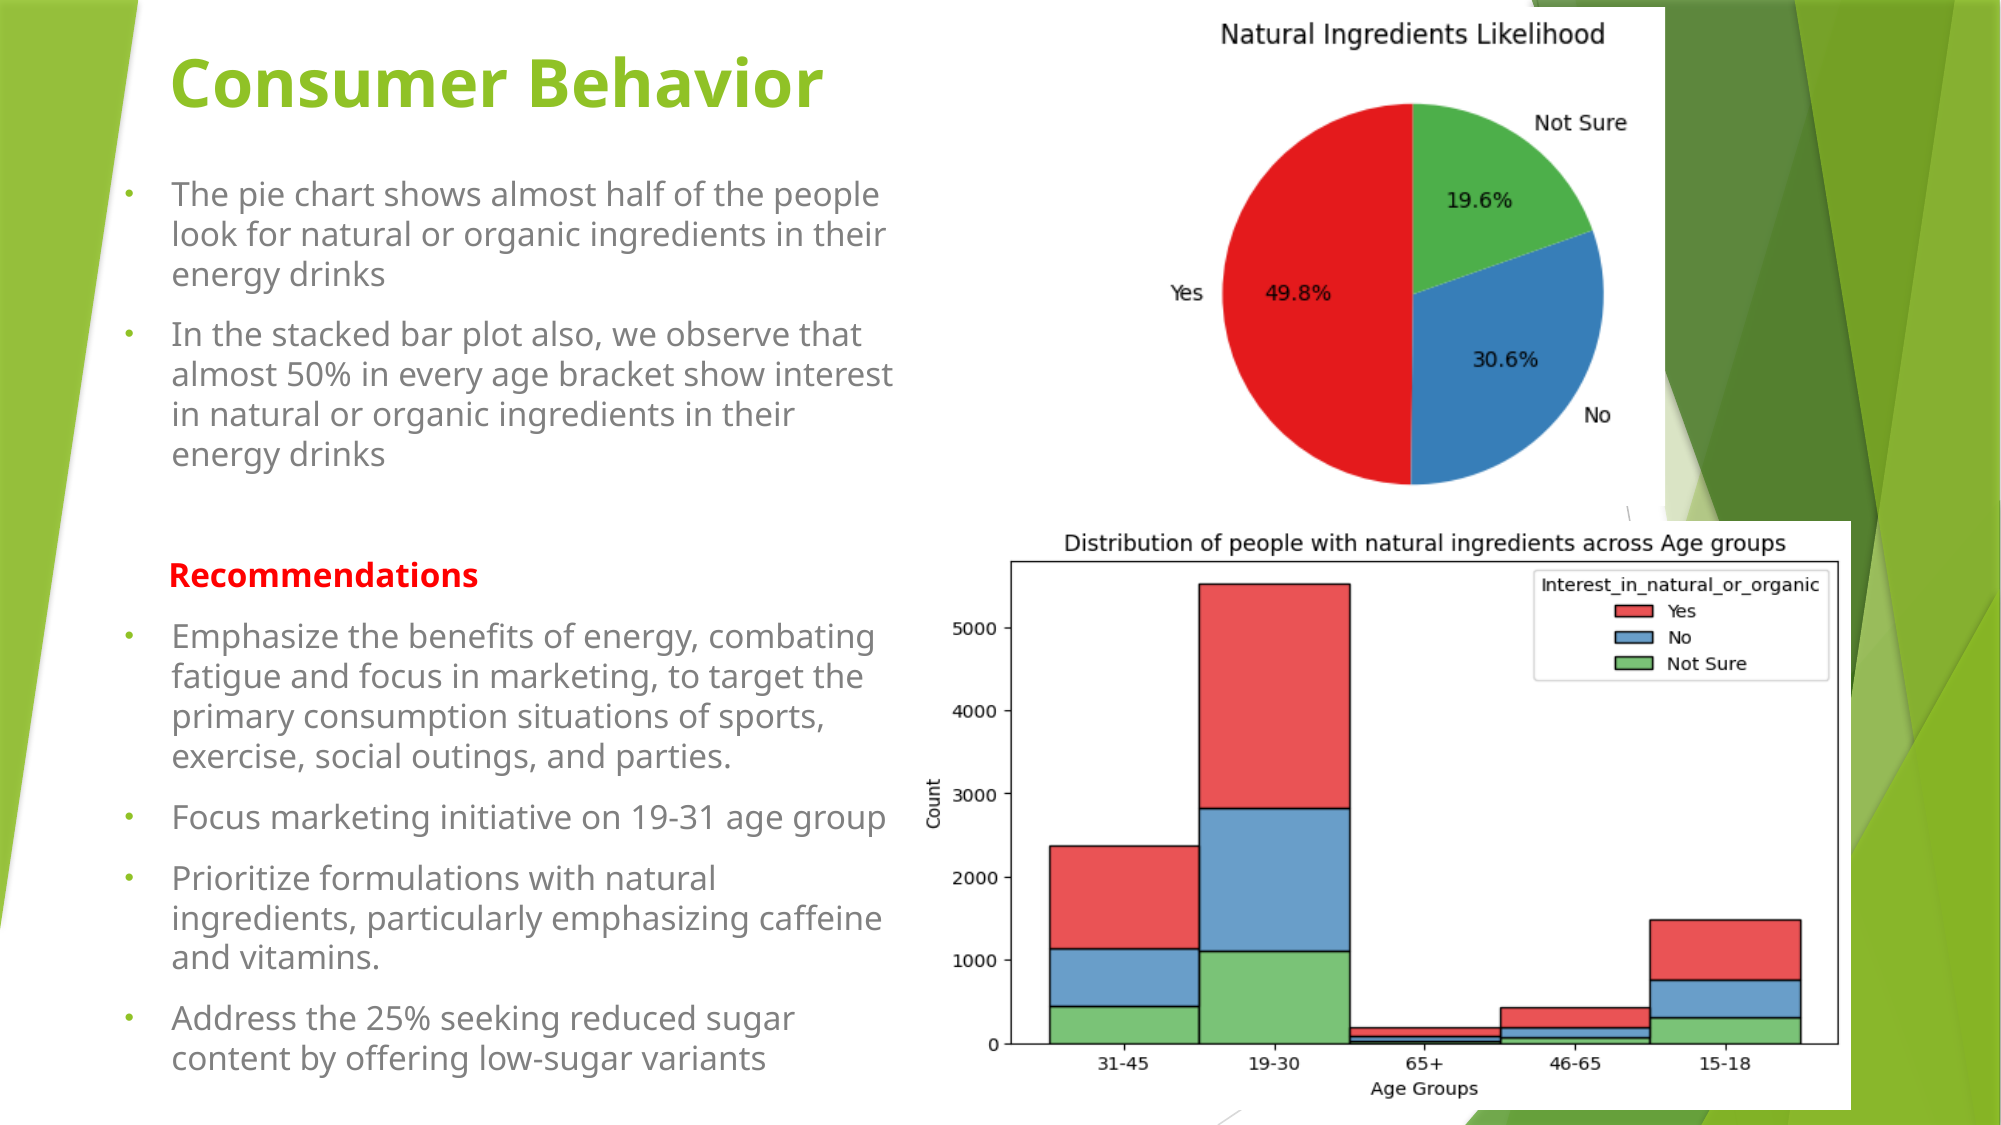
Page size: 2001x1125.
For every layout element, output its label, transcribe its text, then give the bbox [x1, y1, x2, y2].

picture [911, 521, 1851, 1111]
picture [1153, 7, 1666, 506]
subtitle The pie chart shows almost half of the people look for natural or organic ingredients in their energy drinks In the stacked bar plot also, we observe that almost 50% in every age bracket show interest in natural or organic ingredients in their energy drinks Recommendations Emphasize the benefits of energy, combating fatigue and focus in marketing, to target the primary consumption situations of sports, exercise, social outings, and parties. Focus marketing initiative on 19-31 age group Prioritize formulations with natural ingredients, particularly emphasizing caffeine and vitamins. Address the 25% seeking reduced sugar content by offering low-sugar variants [109, 165, 913, 1110]
title Consumer Behavior [154, 35, 880, 129]
